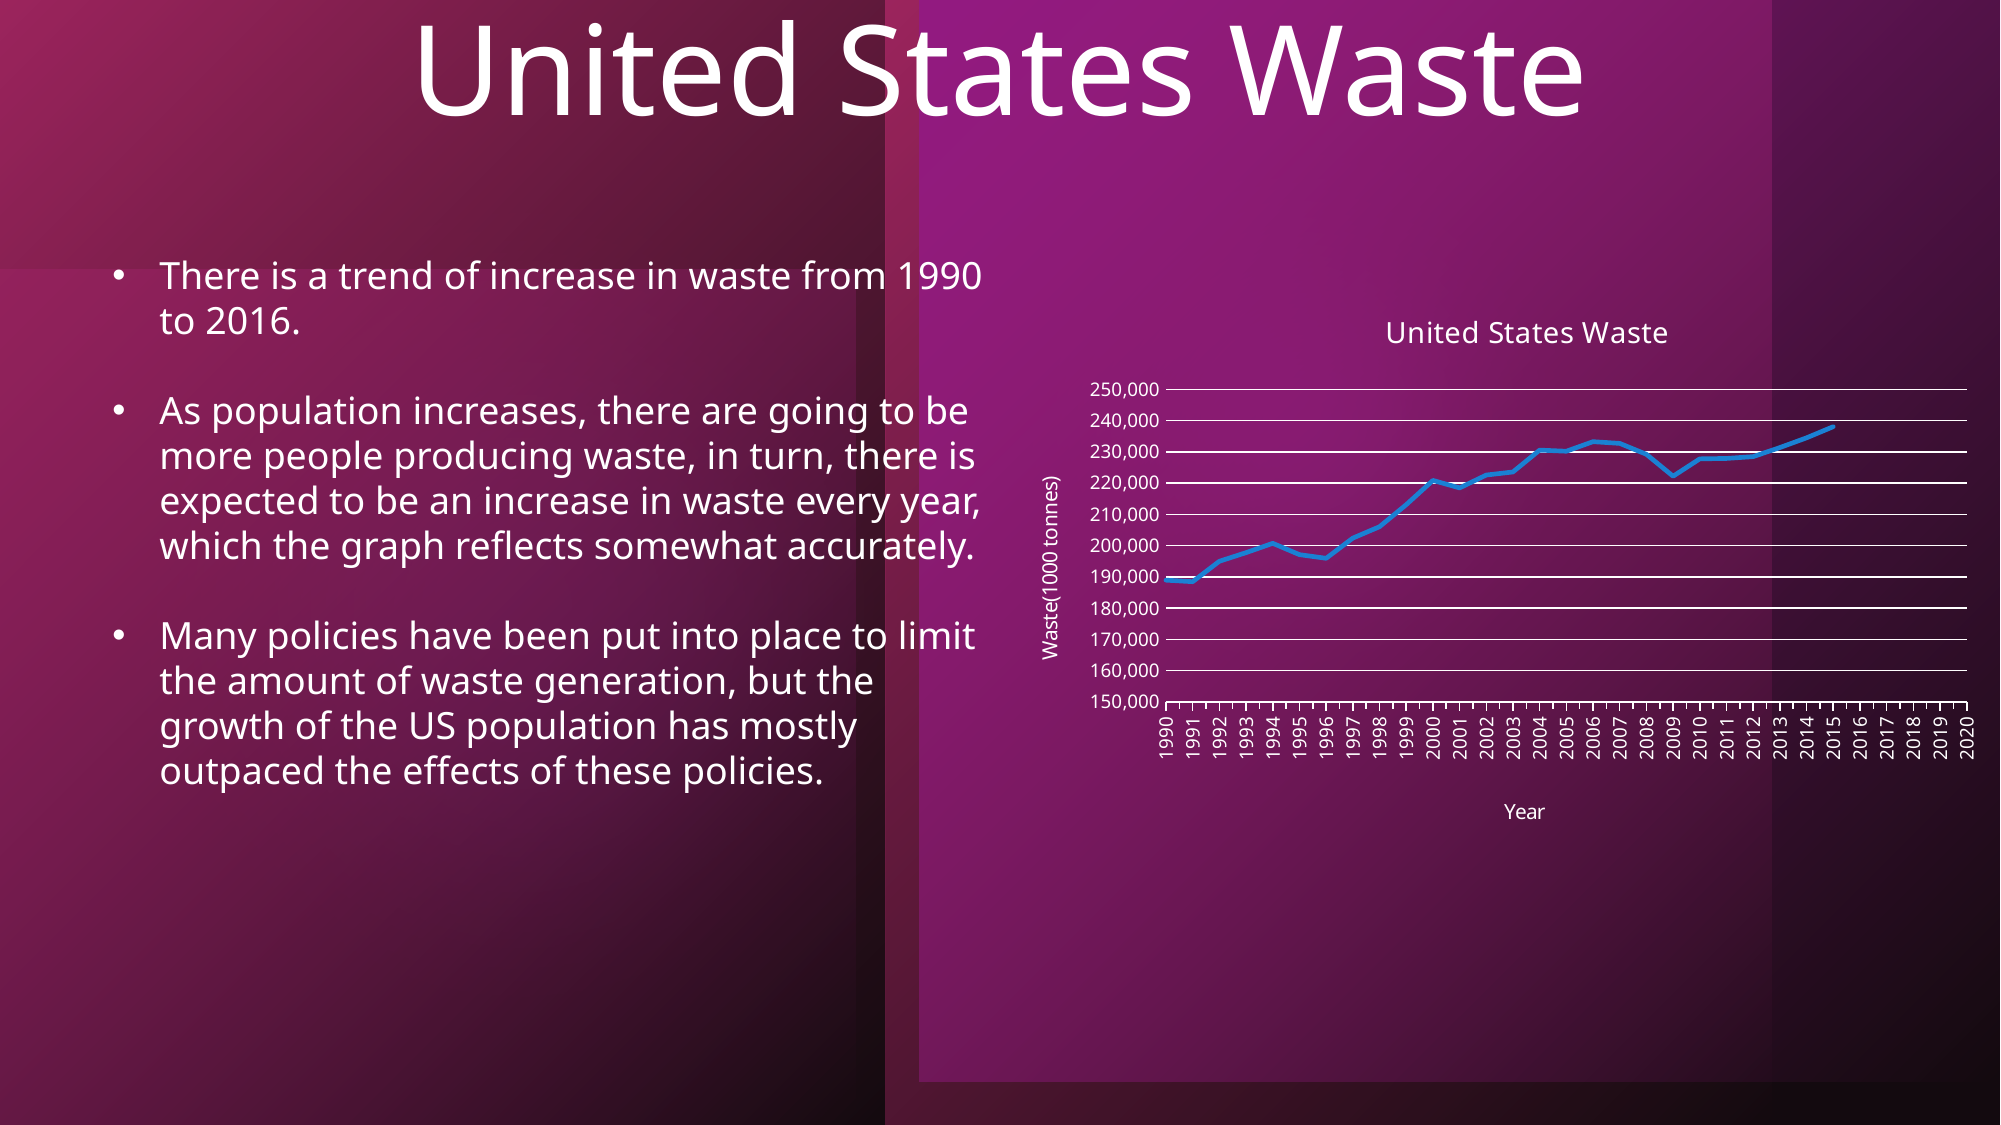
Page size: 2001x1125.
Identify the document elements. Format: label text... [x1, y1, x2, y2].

title United States Waste [244, 0, 1756, 167]
chart [1002, 287, 2000, 837]
text_box There is a trend of increase in waste from 1990 to 2016. As population increases, there are going to be more people producing waste, in turn, there is expected to be an increase in waste every year, which the graph reflects somewhat accurately. Many policies have been put into place to limit the amount of waste generation, but the growth of the US population has mostly outpaced the effects of these policies. [97, 244, 1003, 800]
